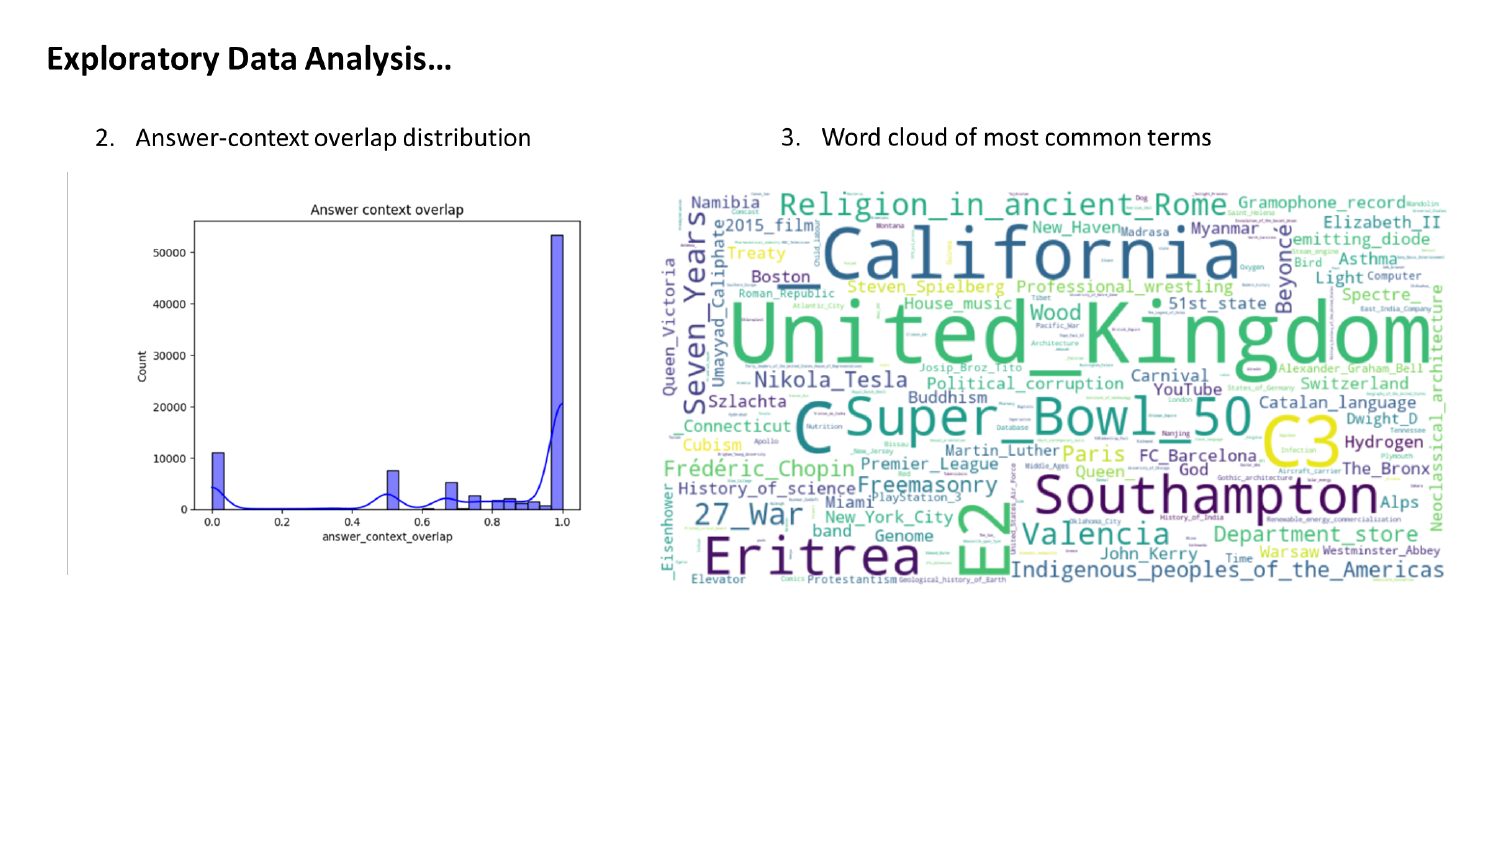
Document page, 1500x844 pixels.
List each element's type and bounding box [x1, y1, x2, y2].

picture [24, 24, 1476, 596]
